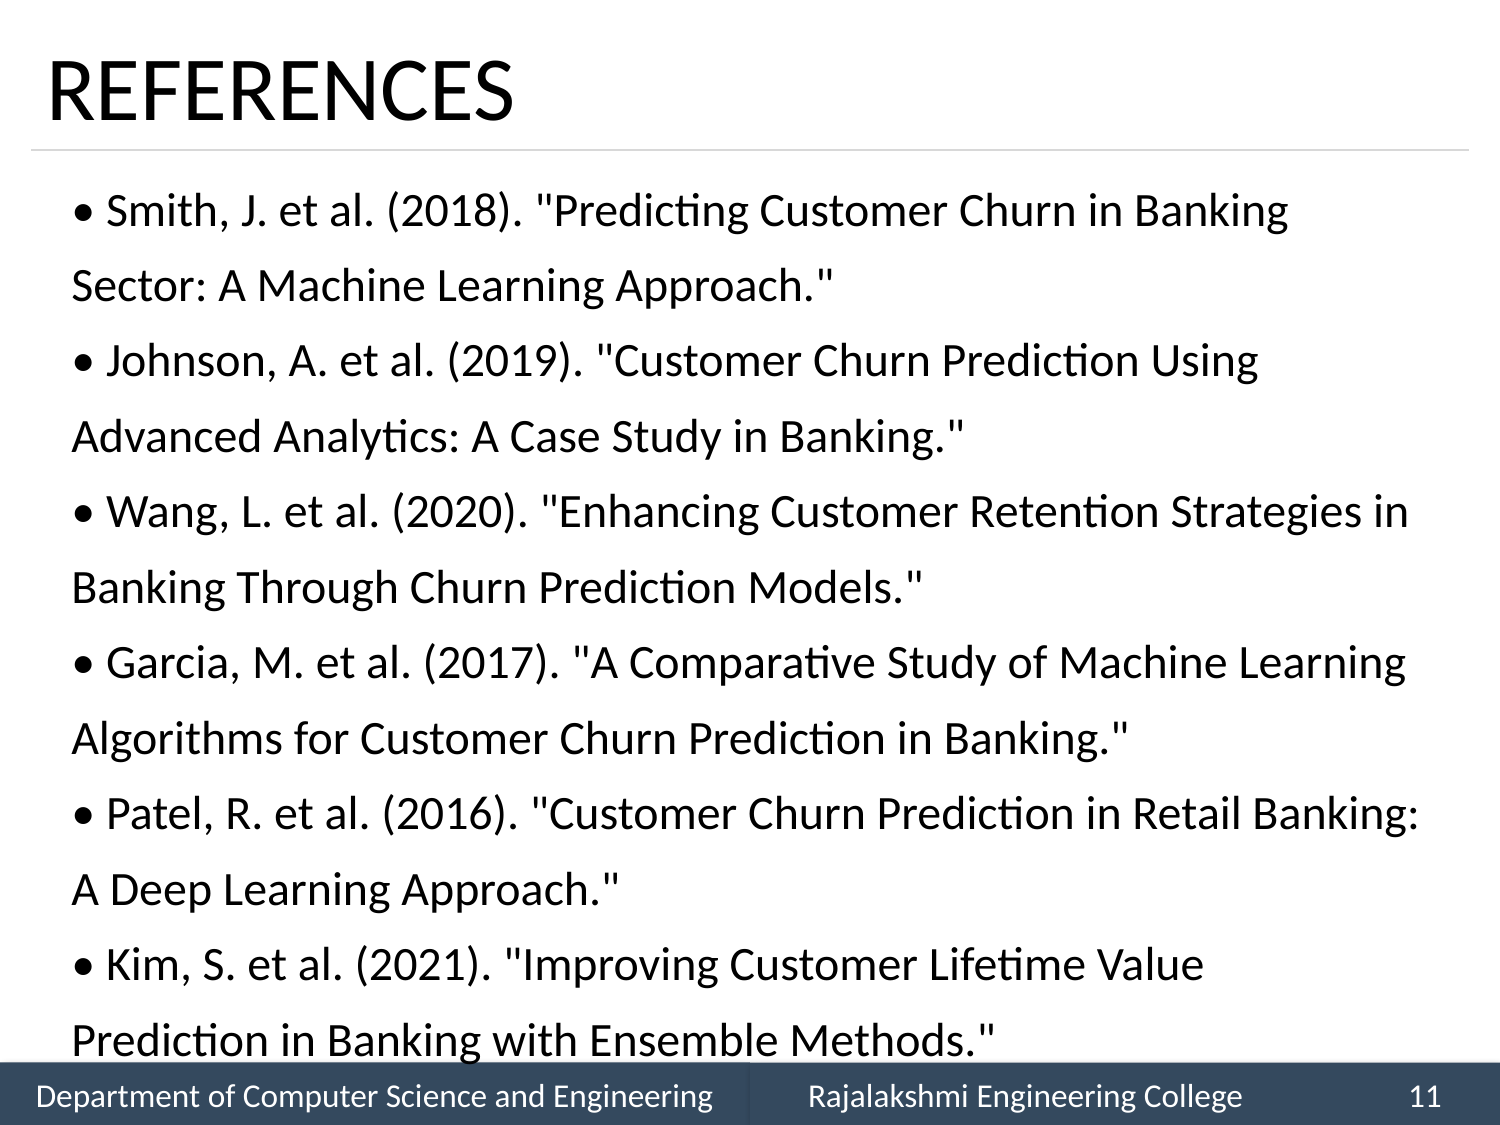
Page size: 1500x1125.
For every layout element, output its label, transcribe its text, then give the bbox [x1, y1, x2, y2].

list • Smith, J. et al. (2018). "Predicting Customer Churn in Banking Sector: A Machine Learning Approach." • Johnson, A. et al. (2019). "Customer Churn Prediction Using Advanced Analytics: A Case Study in Banking." • Wang, L. et al. (2020). "Enhancing Customer Retention Strategies in Banking Through Churn Prediction Models." • Garcia, M. et al. (2017). "A Comparative Study of Machine Learning Algorithms for Customer Churn Prediction in Banking." • Patel, R. et al. (2016). "Customer Churn Prediction in Retail Banking: A Deep Learning Approach." • Kim, S. et al. (2021). "Improving Customer Lifetime Value Prediction in Banking with Ensemble Methods." [31, 162, 1469, 1038]
title REFERENCES [31, 17, 1469, 150]
